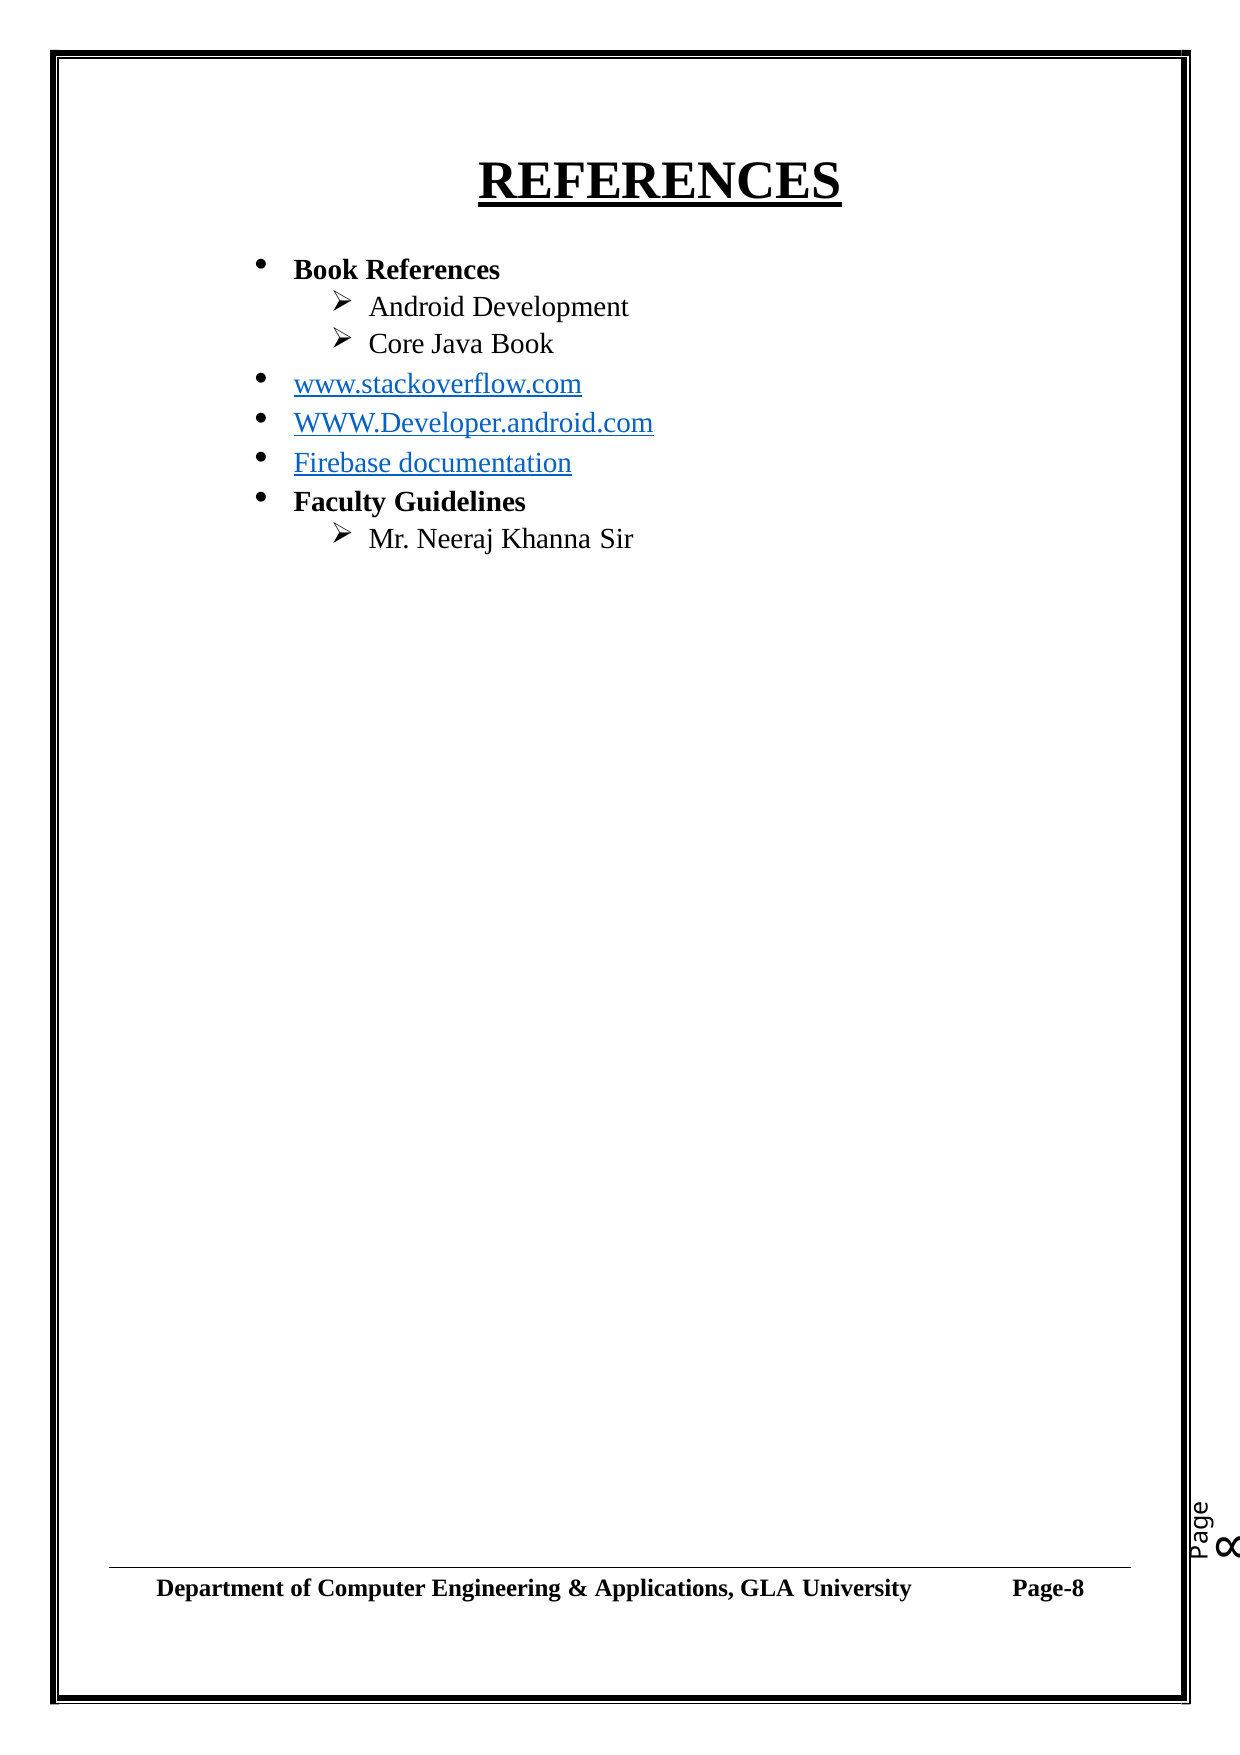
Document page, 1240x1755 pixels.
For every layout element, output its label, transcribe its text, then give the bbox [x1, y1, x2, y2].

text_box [49, 49, 1191, 1705]
text_box Page8 [1194, 1486, 1218, 1563]
